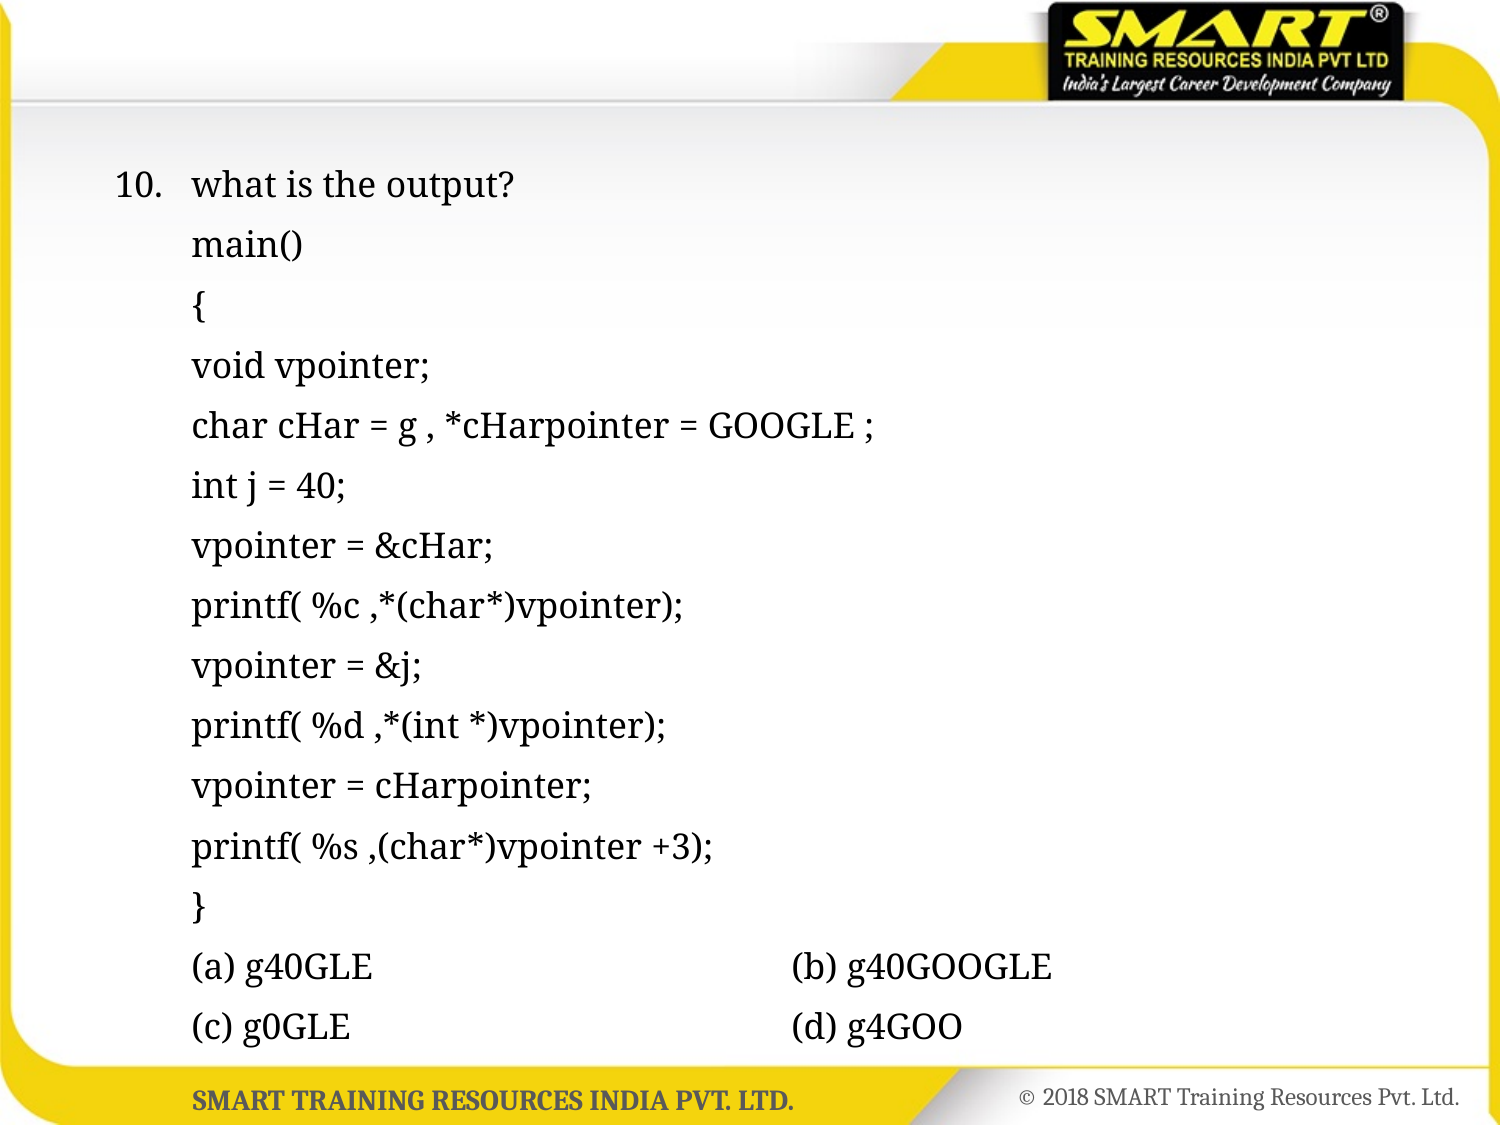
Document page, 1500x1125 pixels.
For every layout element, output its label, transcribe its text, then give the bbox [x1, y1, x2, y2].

picture [0, 0, 1500, 1125]
text_box 10. what is the output? main() { void vpointer; char cHar = g , *cHarpointer = GOOGLE ; int j = 40; vpointer = &cHar; printf( %c ,*(char*)vpointer); vpointer = &j; printf( %d ,*(int *)vpointer); vpointer = cHarpointer; printf( %s ,(char*)vpointer +3); } (a) g40GLE (b) g40GOOGLE (c) g0GLE (d) g4GOO [99, 149, 1425, 1054]
